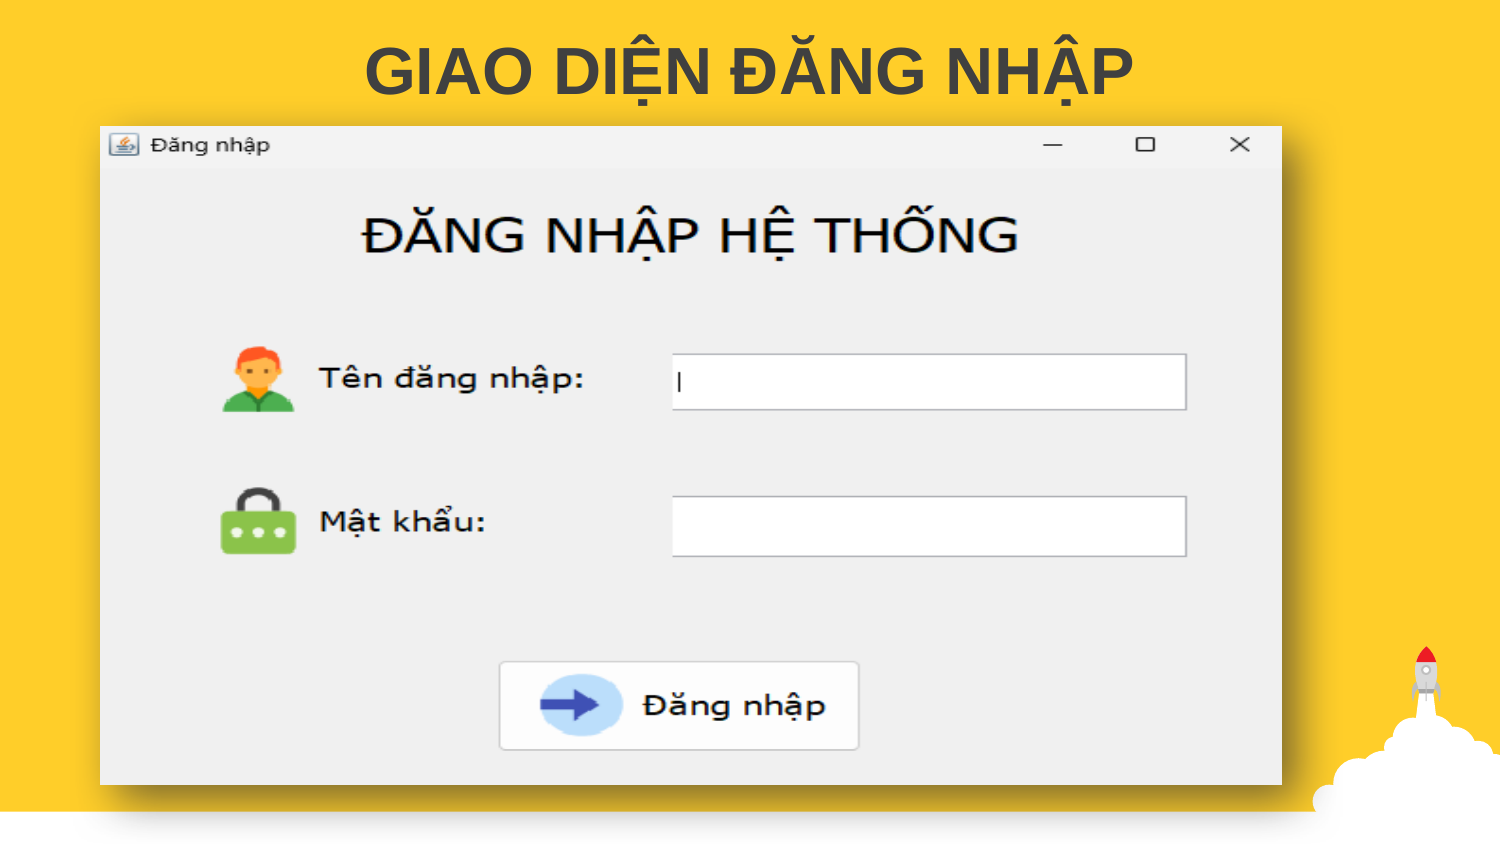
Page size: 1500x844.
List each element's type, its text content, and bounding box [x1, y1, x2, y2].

list GIAO DIỆN ĐĂNG NHẬP [0, 20, 1500, 115]
picture [100, 126, 1282, 785]
